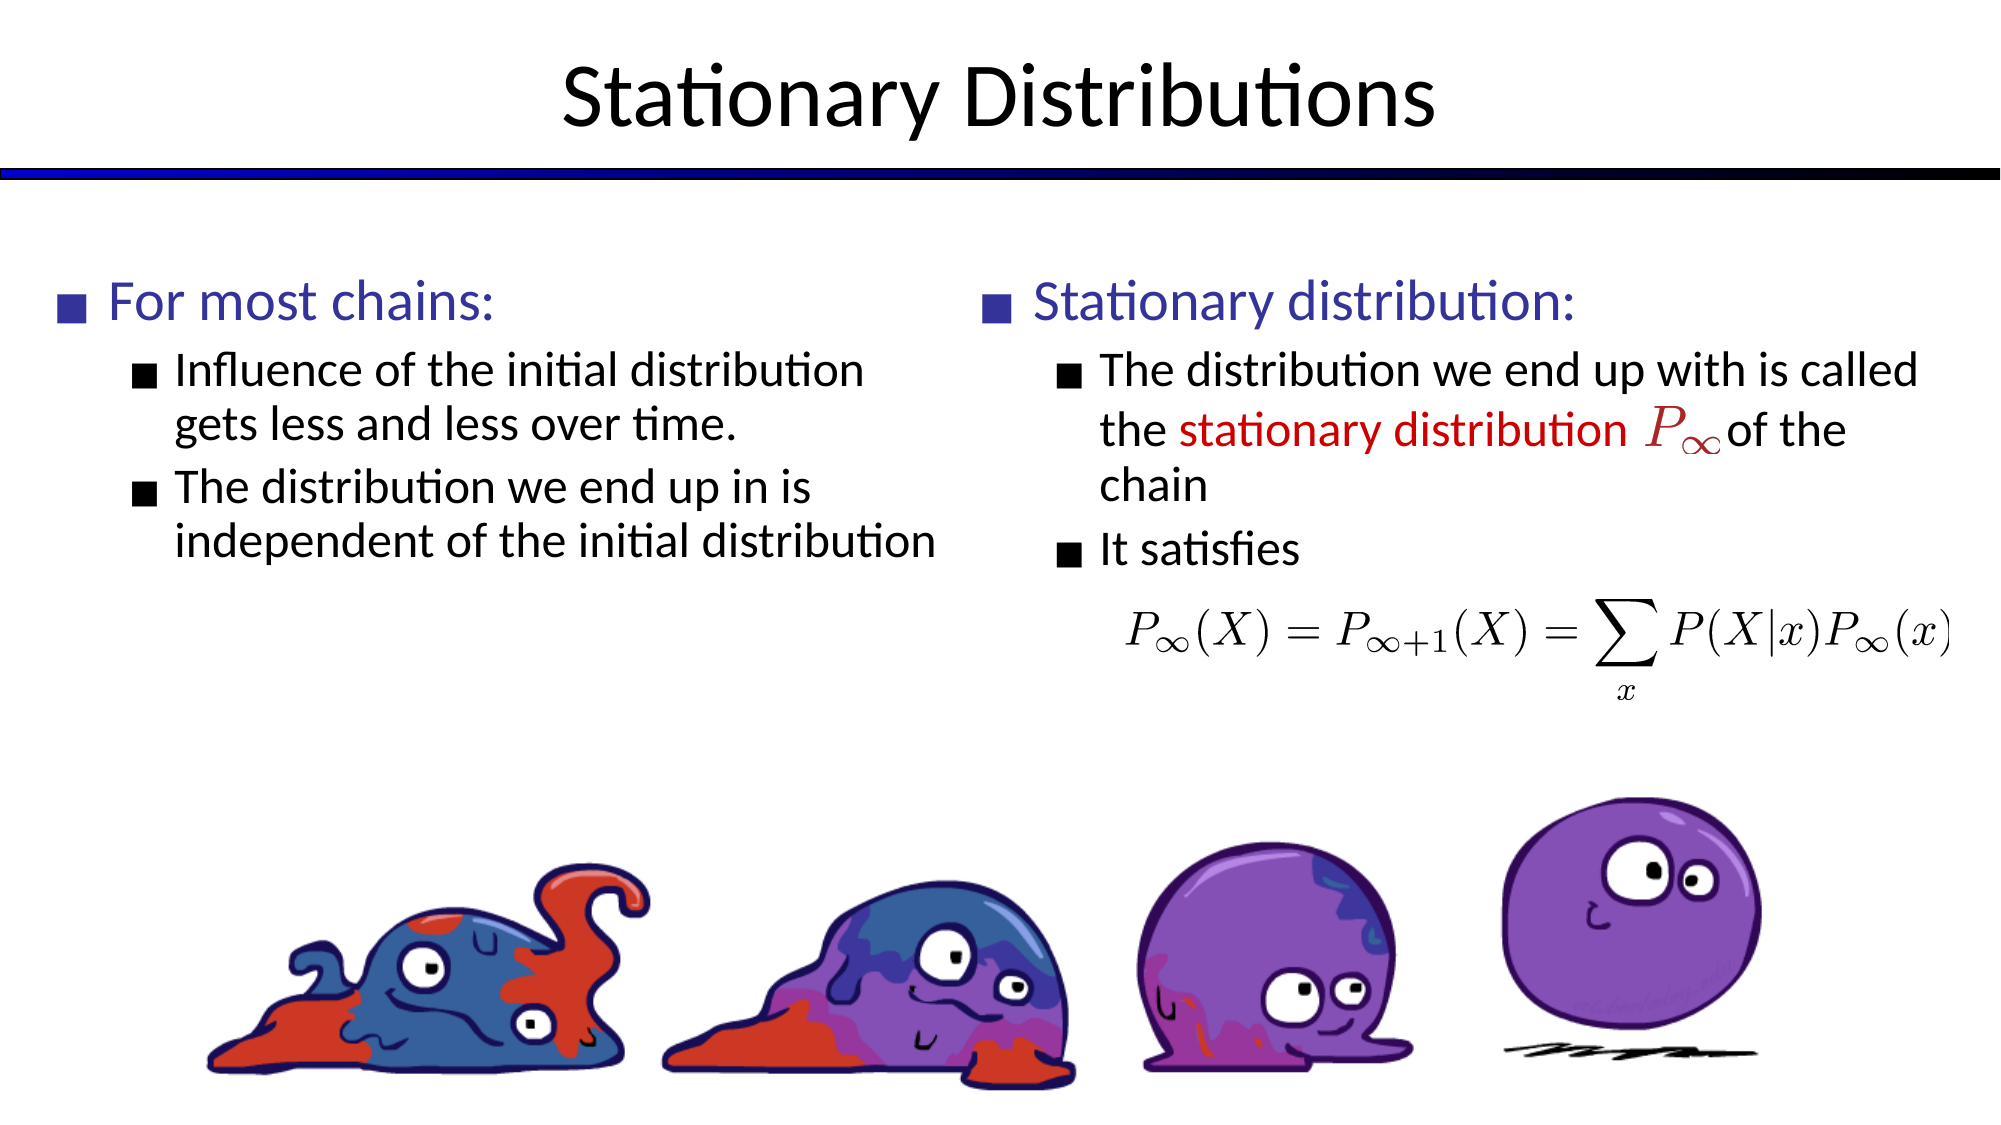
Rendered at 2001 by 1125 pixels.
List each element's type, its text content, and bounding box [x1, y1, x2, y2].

list For most chains: Influence of the initial distribution gets less and less over time. The distribution we end up in is independent of the initial distribution [37, 262, 975, 650]
picture [1645, 405, 1721, 454]
text_box Stationary distribution: The distribution we end up with is called the stationary distribution of the chain It satisfies [962, 262, 1950, 661]
picture [99, 599, 1949, 1125]
title Stationary Distributions [0, 0, 2000, 184]
